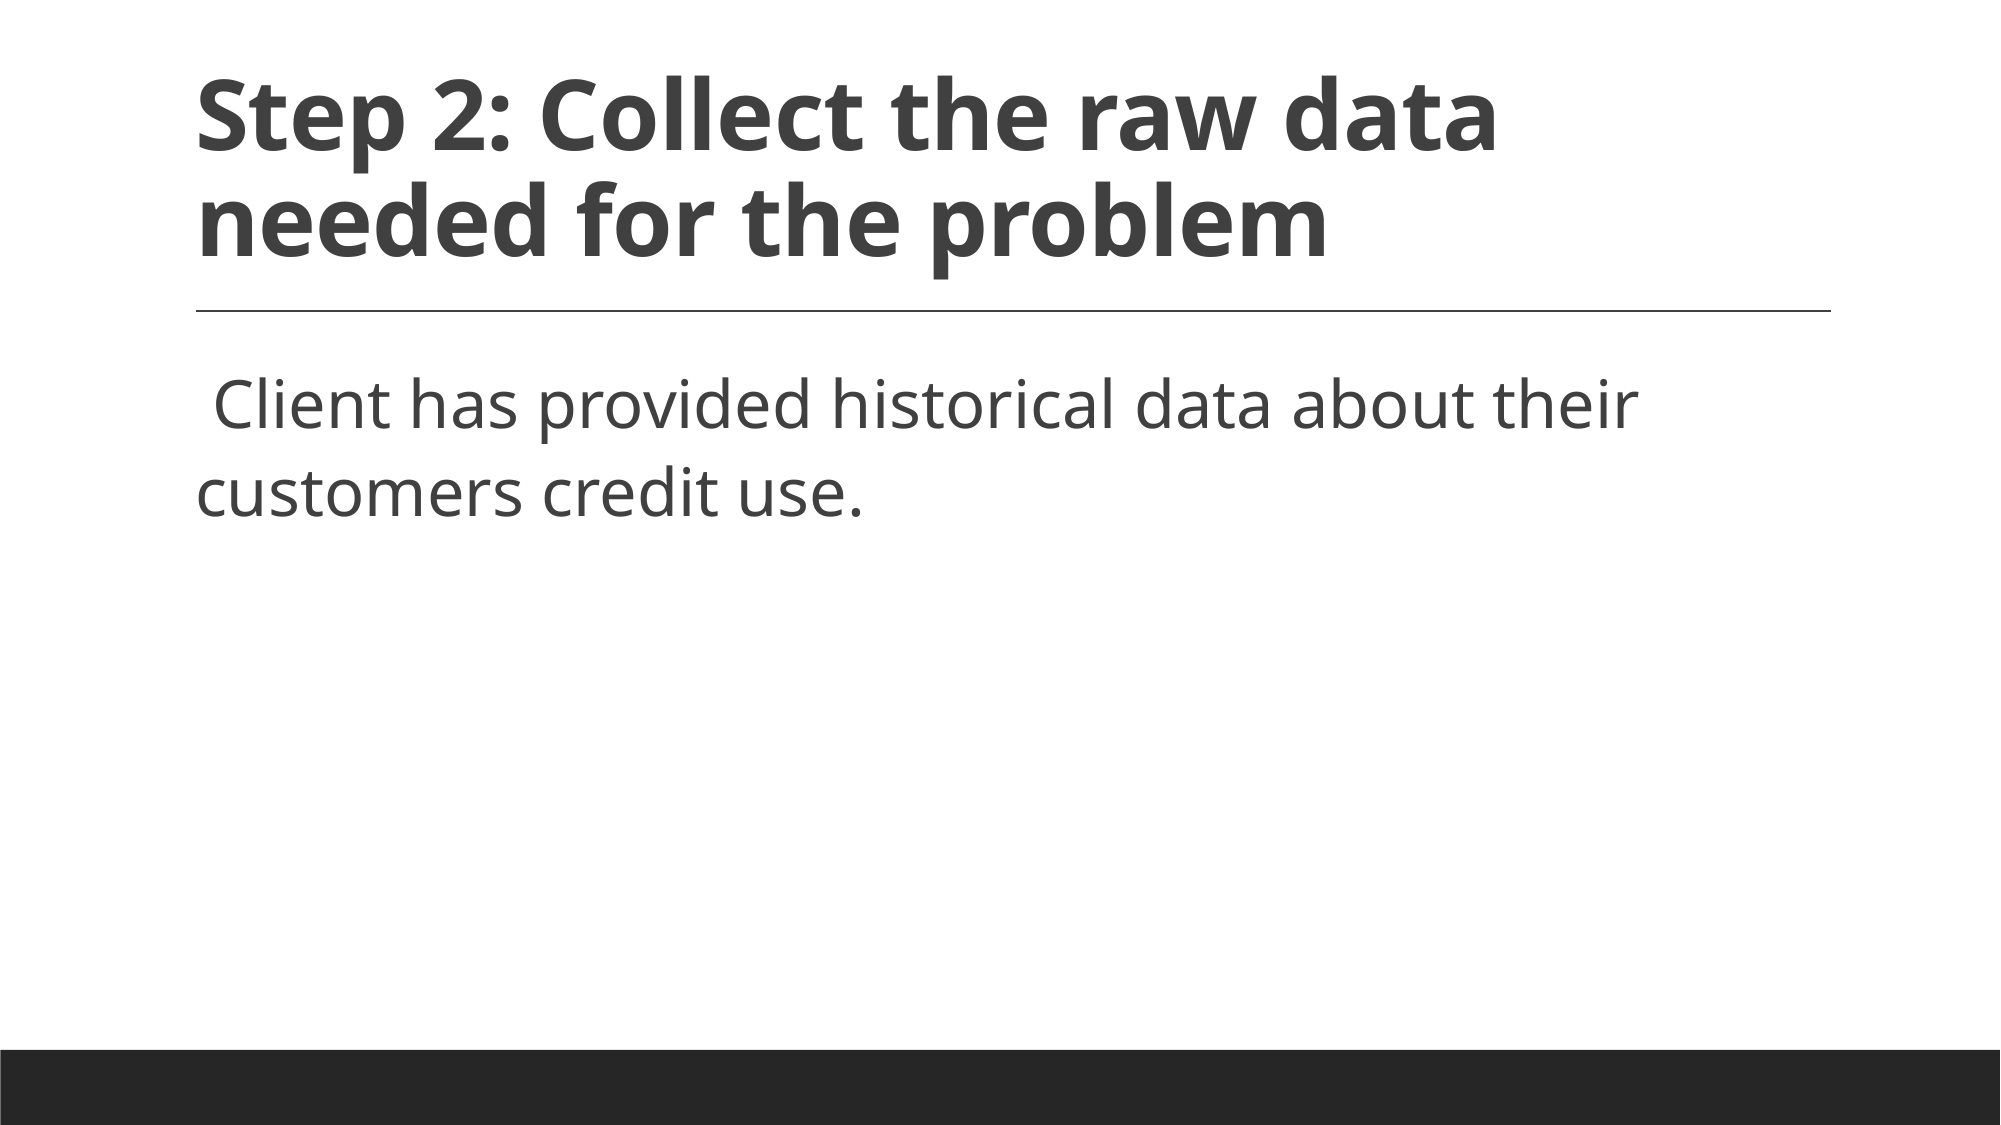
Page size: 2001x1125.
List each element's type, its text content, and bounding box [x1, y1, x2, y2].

title Step 2: Collect the raw data needed for the problem [180, 47, 1830, 285]
list Client has provided historical data about their customers credit use. [180, 345, 1830, 963]
